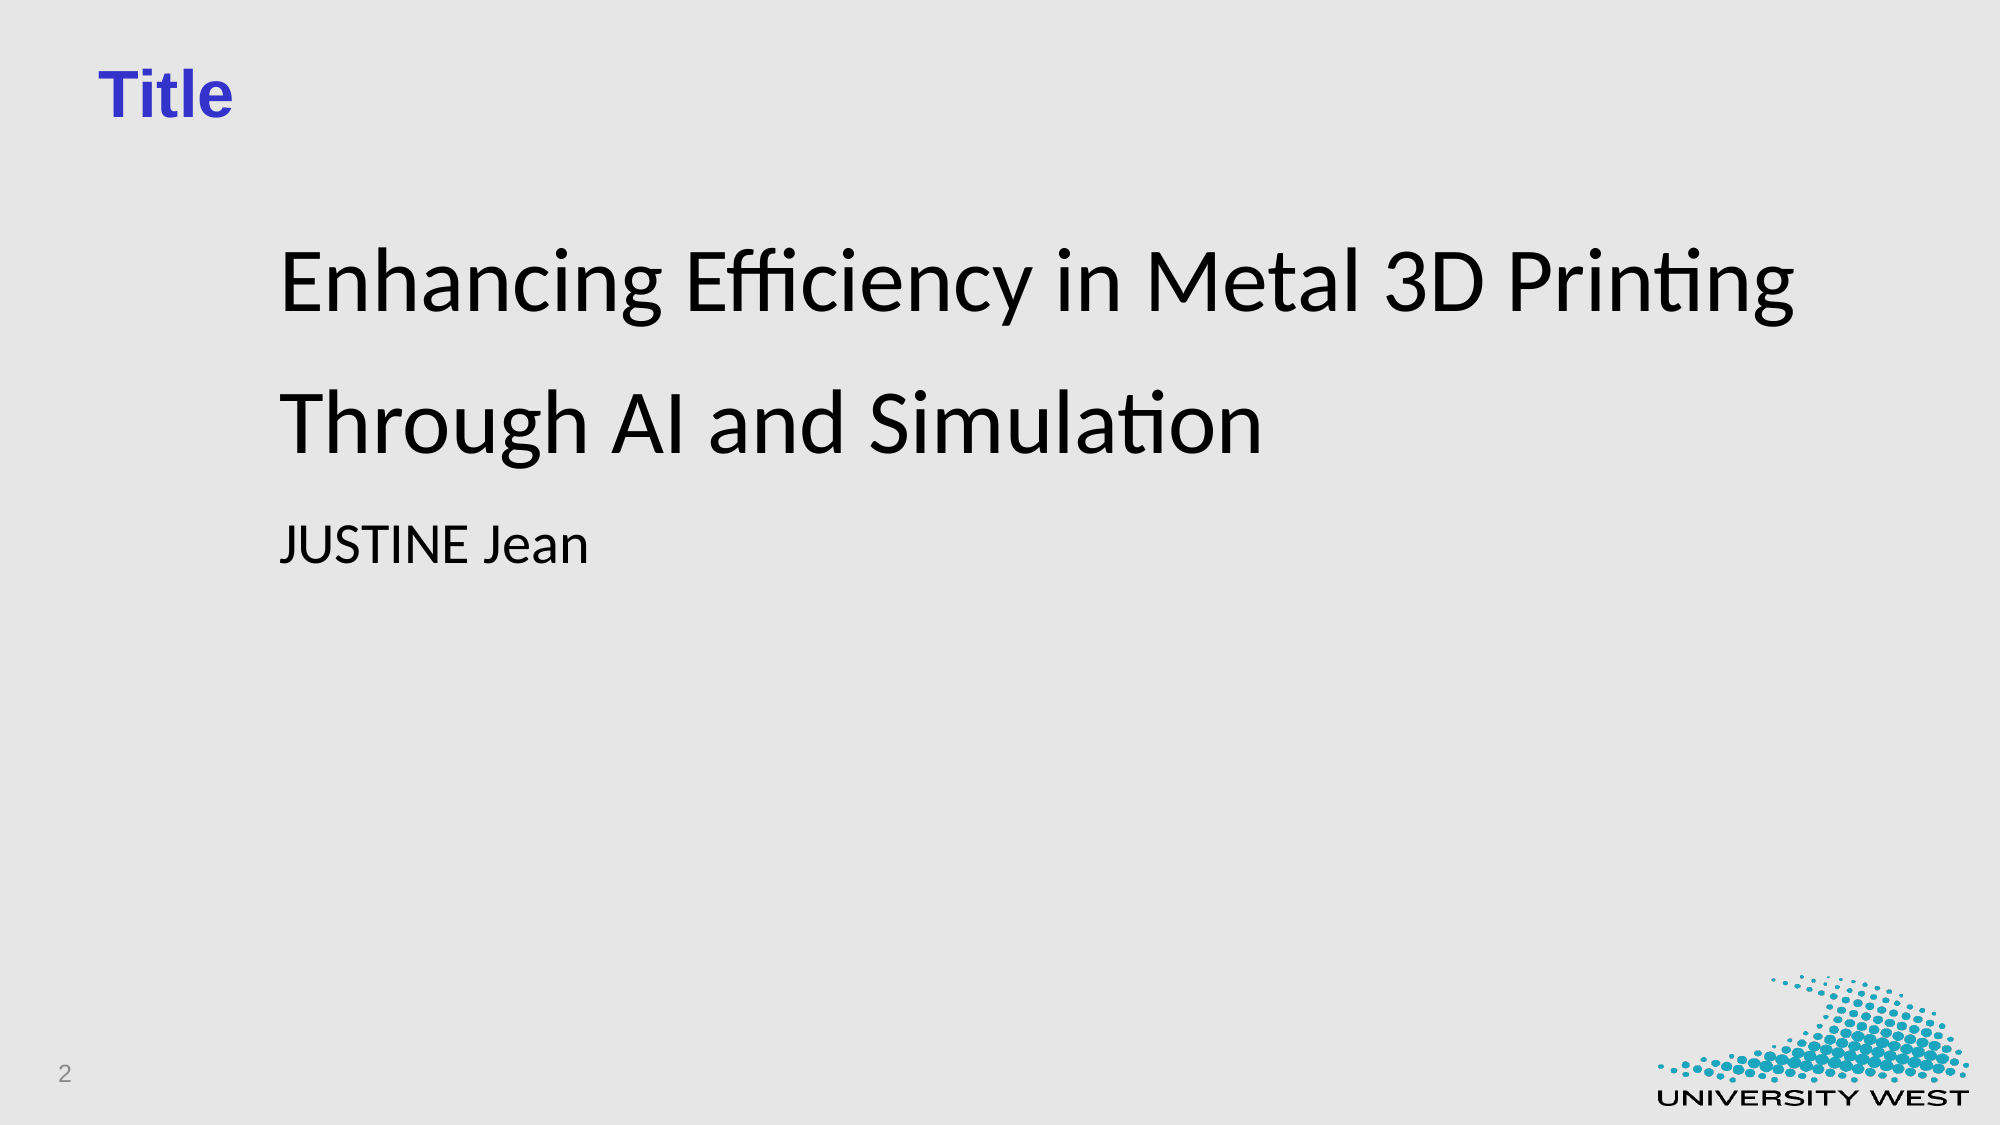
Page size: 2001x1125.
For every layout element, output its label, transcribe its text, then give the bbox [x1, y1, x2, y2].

picture [1658, 975, 1969, 1106]
list Enhancing Efficiency in Metal 3D Printing Through AI and Simulation JUSTINE Jean [264, 178, 1931, 1029]
title Title [83, 31, 1952, 151]
slide_number 2 [43, 1042, 494, 1103]
